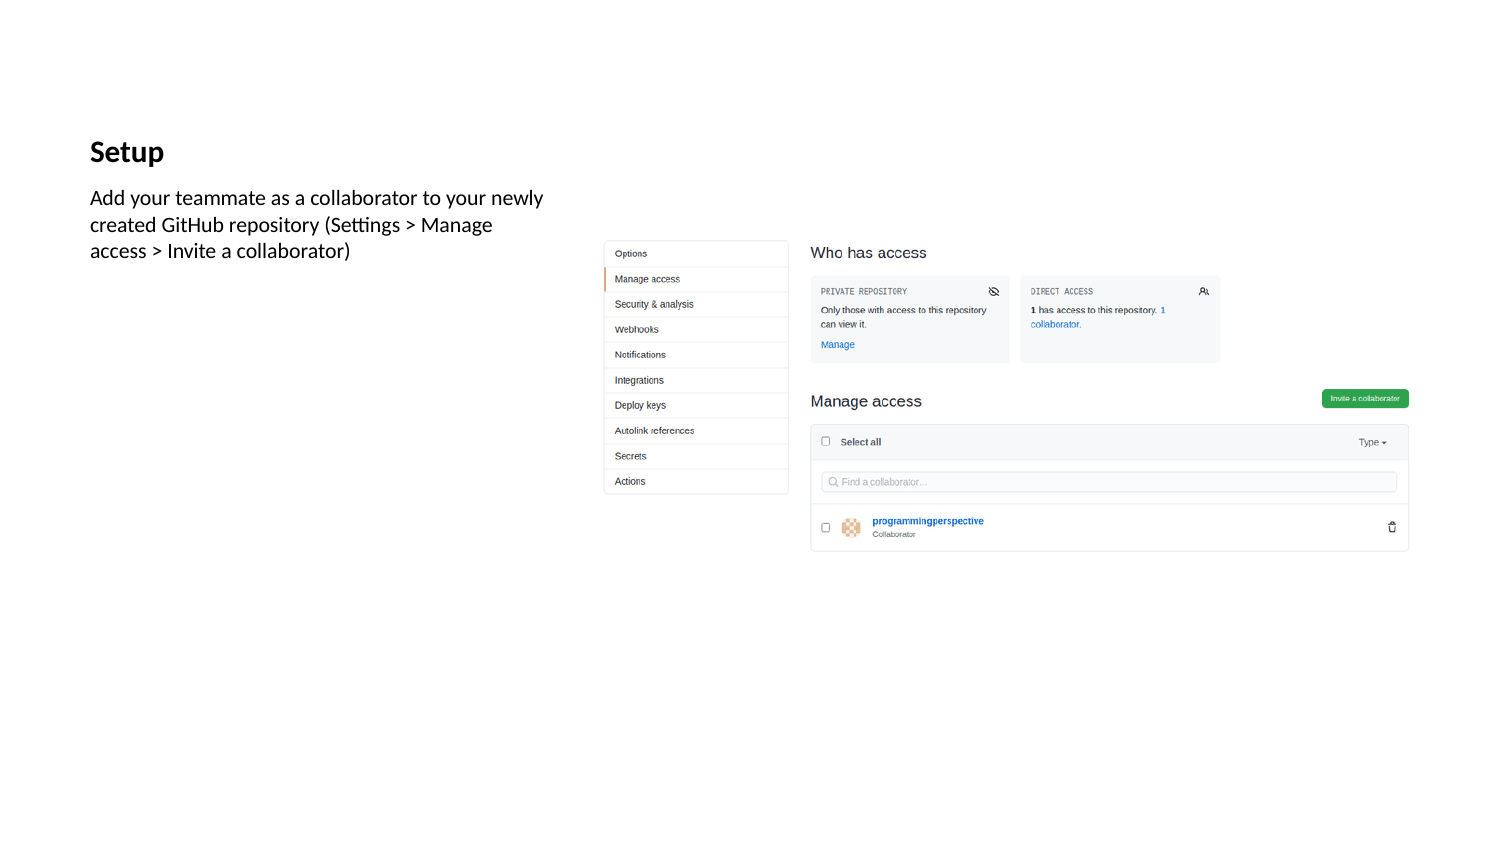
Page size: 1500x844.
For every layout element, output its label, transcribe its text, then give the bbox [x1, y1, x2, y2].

title Setup [75, 33, 569, 176]
list Add your teammate as a collaborator to your newly created GitHub repository (Settings > Manage access > Invite a collaborator) [75, 176, 569, 754]
picture [585, 224, 1424, 563]
